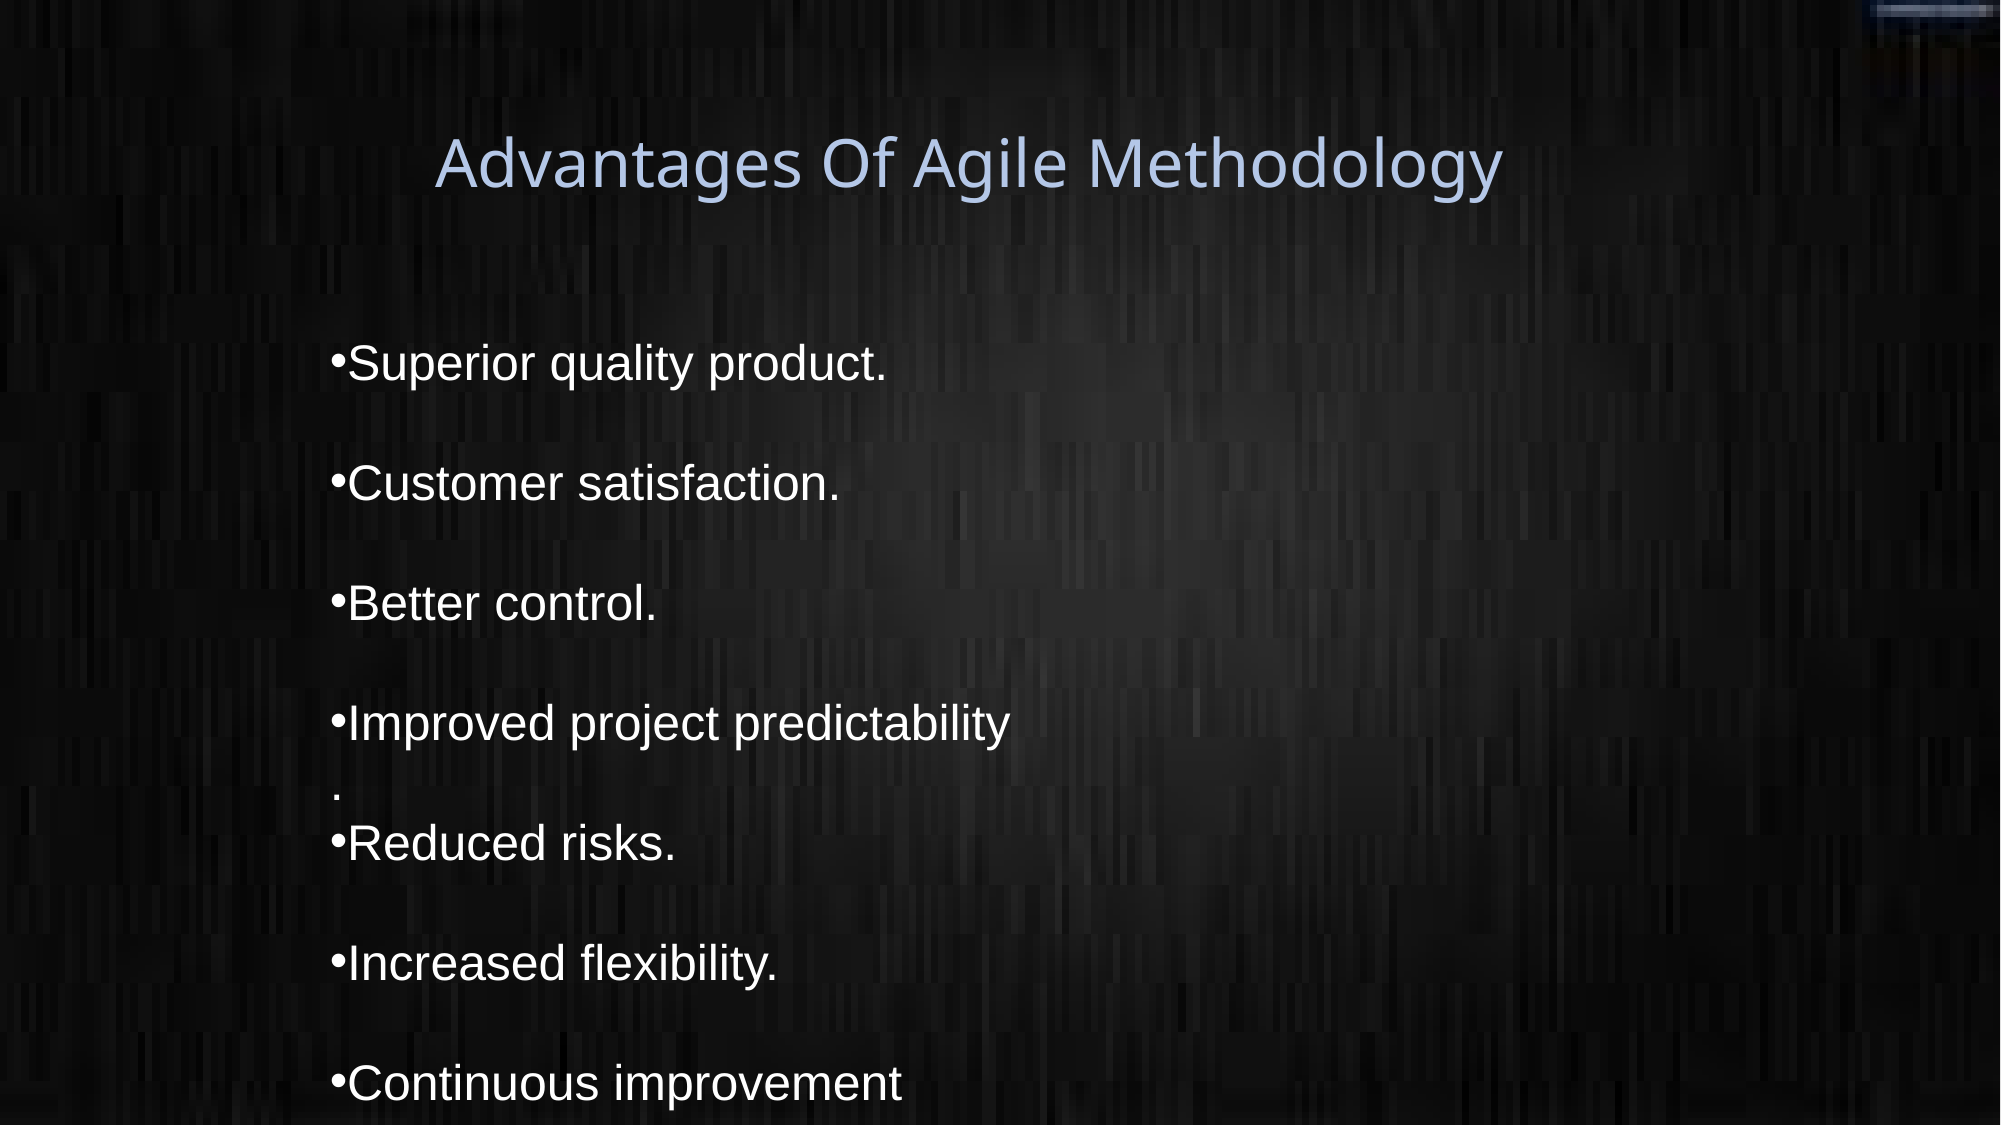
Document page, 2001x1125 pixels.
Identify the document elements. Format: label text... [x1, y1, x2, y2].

text_box Superior quality product. Customer satisfaction. Better control. Improved project predictability . Reduced risks. Increased flexibility. Continuous improvement [314, 323, 1197, 1125]
text_box Advantages Of Agile Methodology [403, 113, 1640, 208]
